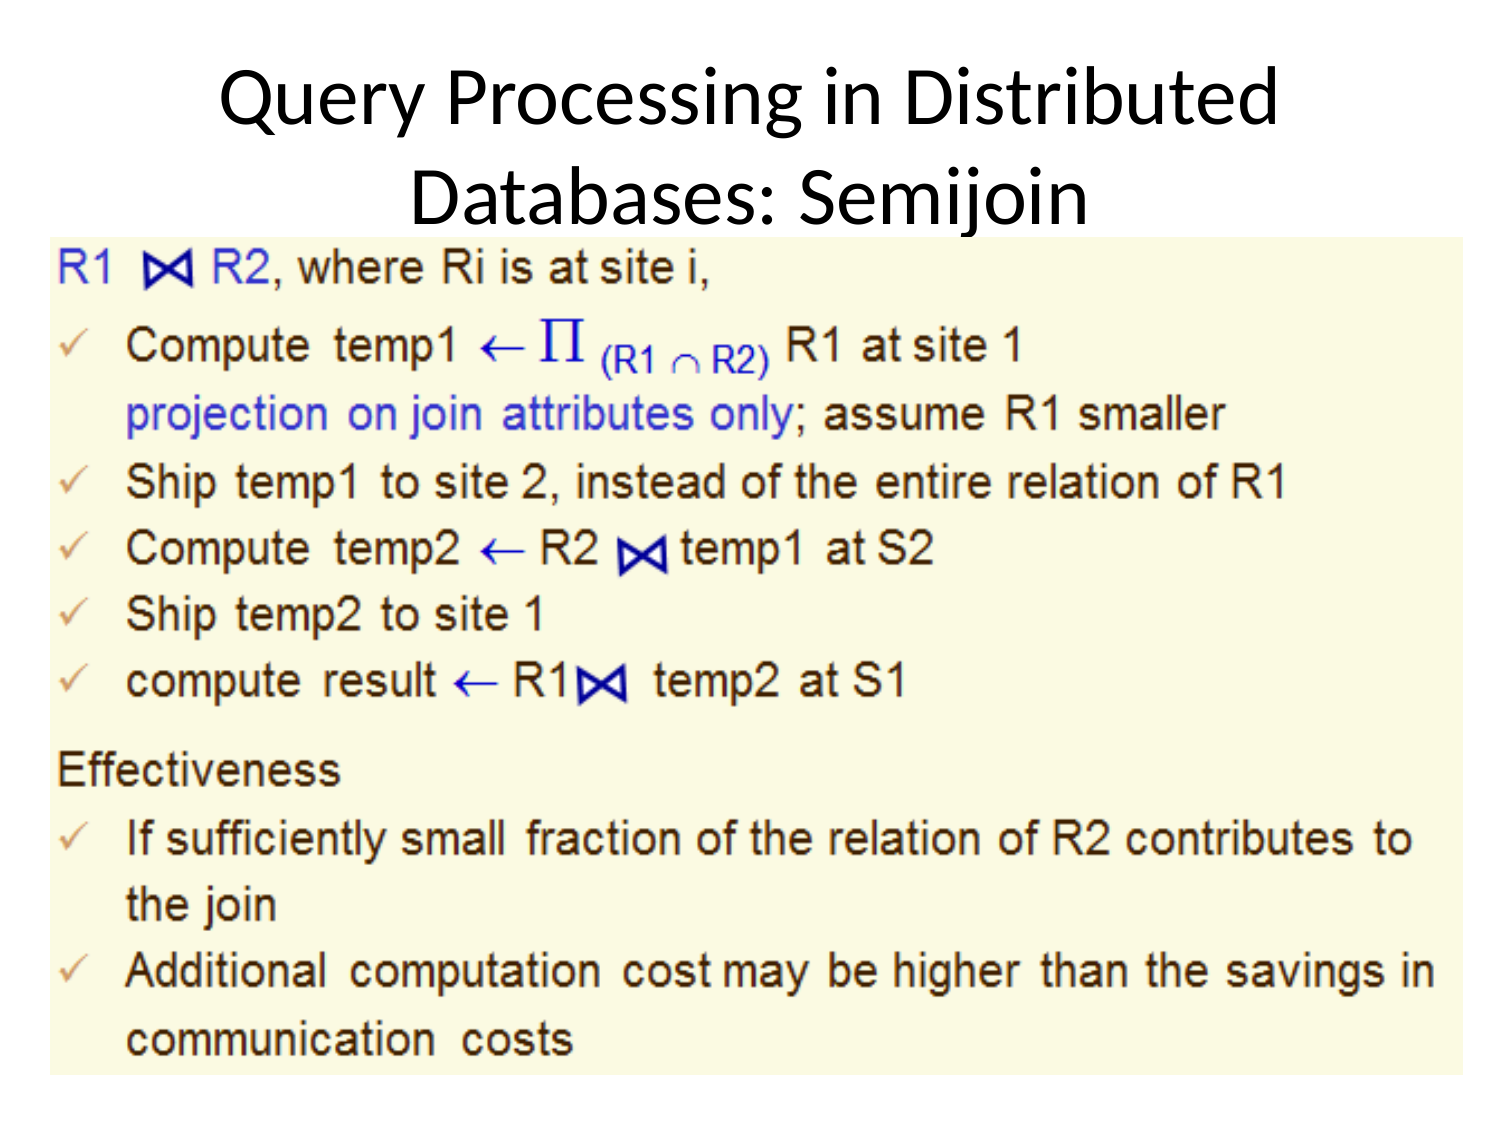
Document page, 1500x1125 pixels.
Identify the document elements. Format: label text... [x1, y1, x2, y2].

title Query Processing in Distributed Databases: Semijoin [75, 45, 1425, 235]
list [49, 237, 1463, 1076]
